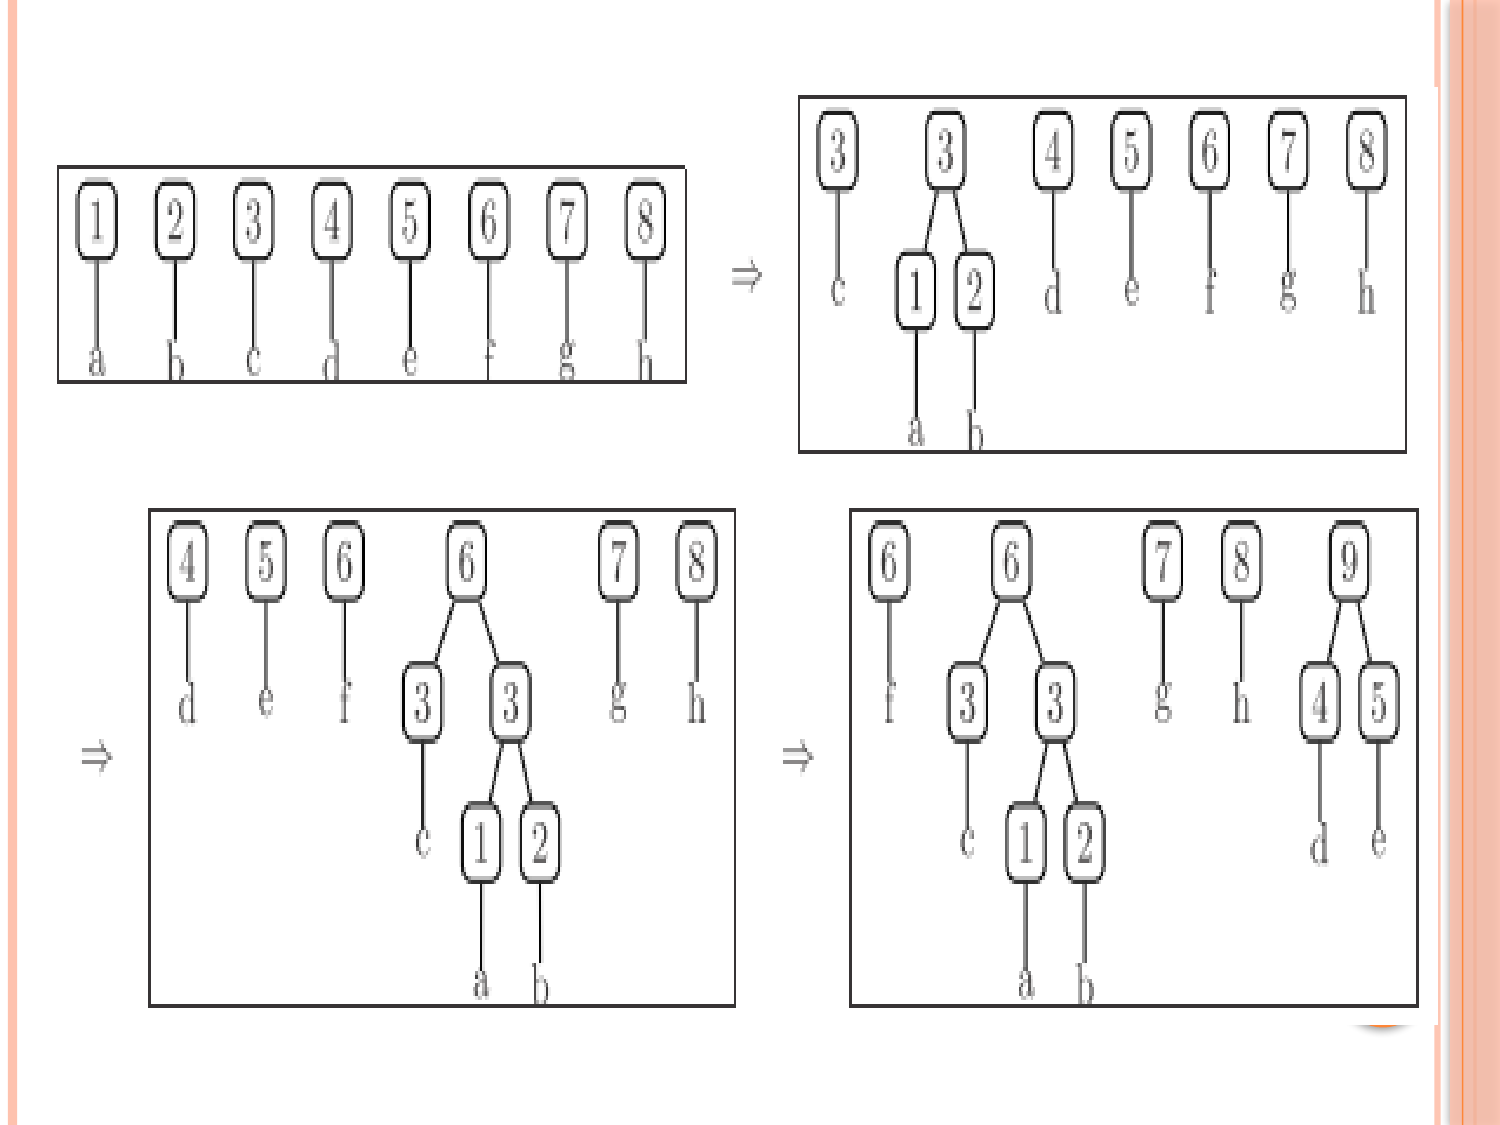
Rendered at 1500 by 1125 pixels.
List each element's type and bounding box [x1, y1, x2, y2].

list [49, 86, 1438, 1026]
